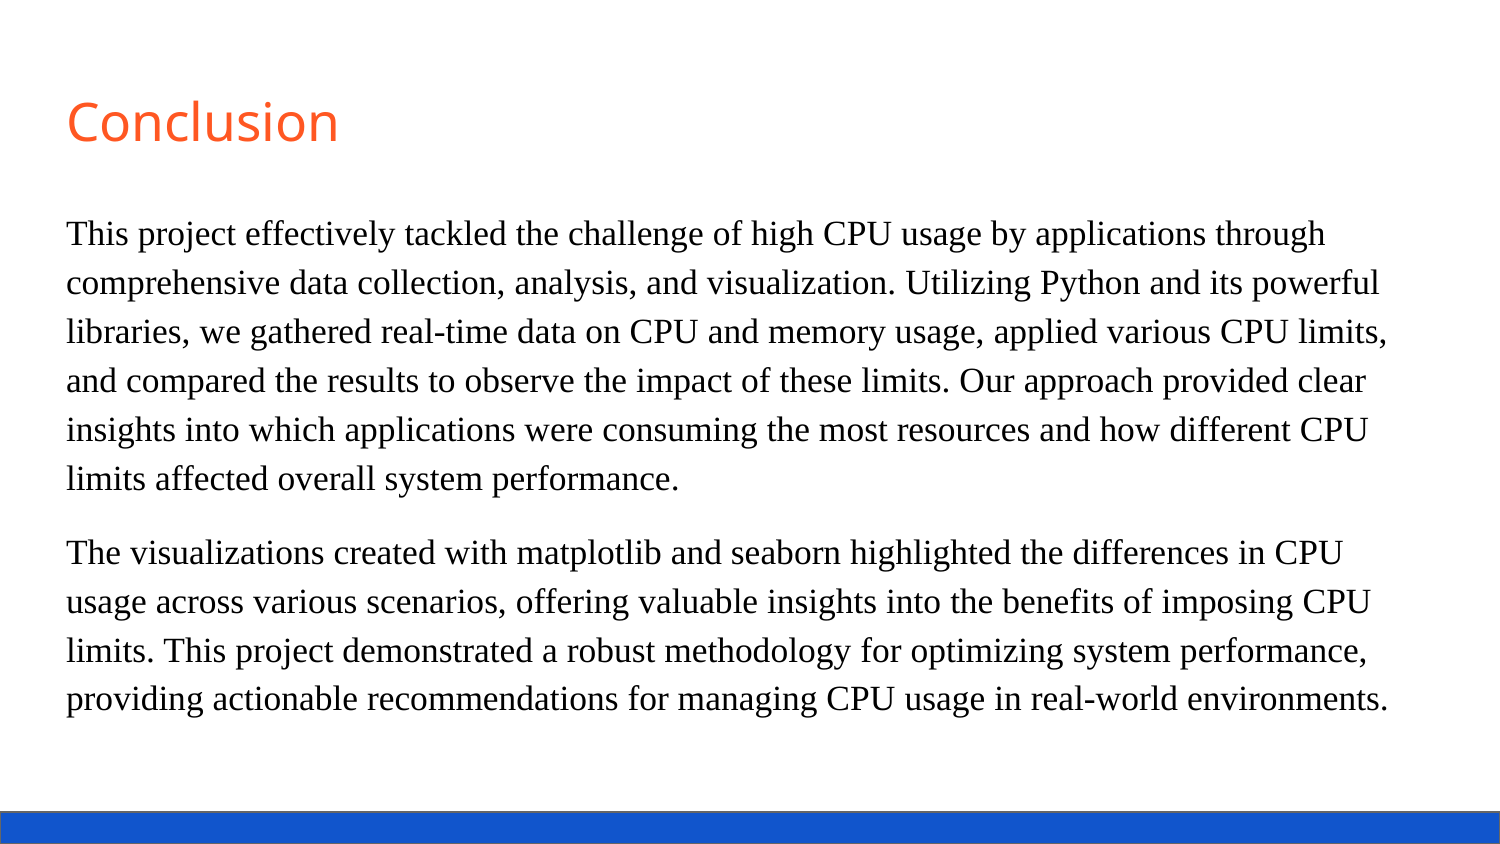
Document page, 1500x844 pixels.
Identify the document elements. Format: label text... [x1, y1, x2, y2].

text_box [0, 812, 1500, 844]
list This project effectively tackled the challenge of high CPU usage by applications through comprehensive data collection, analysis, and visualization. Utilizing Python and its powerful libraries, we gathered real-time data on CPU and memory usage, applied various CPU limits, and compared the results to observe the impact of these limits. Our approach provided clear insights into which applications were consuming the most resources and how different CPU limits affected overall system performance. The visualizations created with matplotlib and seaborn highlighted the differences in CPU usage across various scenarios, offering valuable insights into the benefits of imposing CPU limits. This project demonstrated a robust methodology for optimizing system performance, providing actionable recommendations for managing CPU usage in real-world environments. [51, 189, 1449, 750]
title Conclusion [51, 72, 1449, 167]
